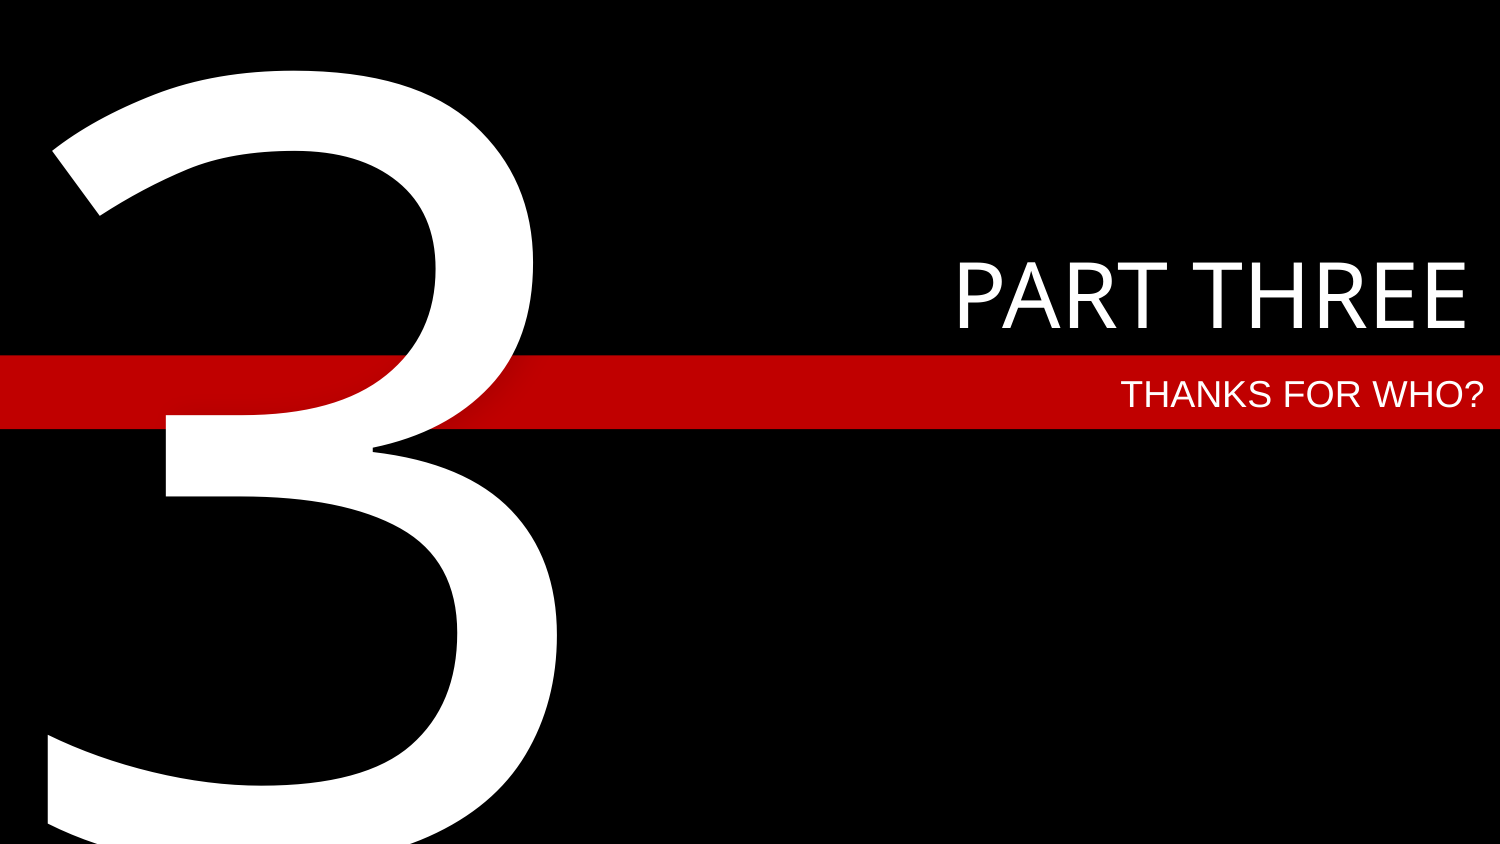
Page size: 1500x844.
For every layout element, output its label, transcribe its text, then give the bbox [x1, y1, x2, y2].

text_box PART THREE [936, 229, 1486, 354]
text_box THANKS FOR WHO? [652, 353, 1500, 431]
text_box 3 [0, 0, 634, 844]
